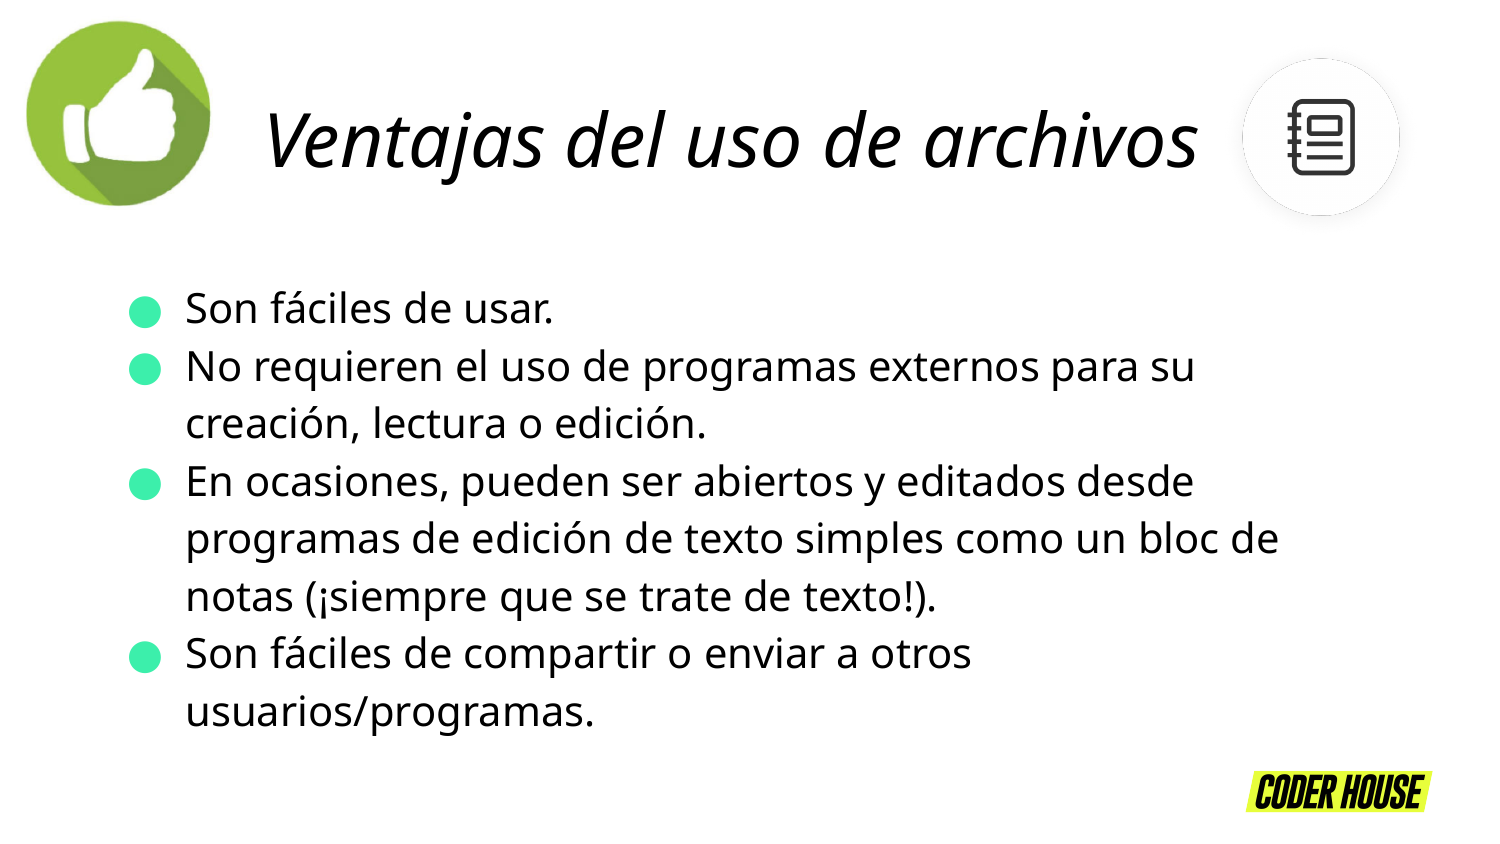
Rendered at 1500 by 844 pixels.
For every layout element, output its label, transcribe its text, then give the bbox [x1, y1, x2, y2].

text_box Son fáciles de usar. No requieren el uso de programas externos para su creación, lectura o edición. En ocasiones, pueden ser abiertos y editados desde programas de edición de texto simples como un bloc de notas (¡siempre que se trate de texto!). Son fáciles de compartir o enviar a otros usuarios/programas. [95, 259, 1396, 708]
picture [16, 14, 224, 210]
text_box Ventajas del uso de archivos [240, 77, 1218, 203]
picture [1241, 764, 1437, 819]
picture [1223, 39, 1419, 235]
